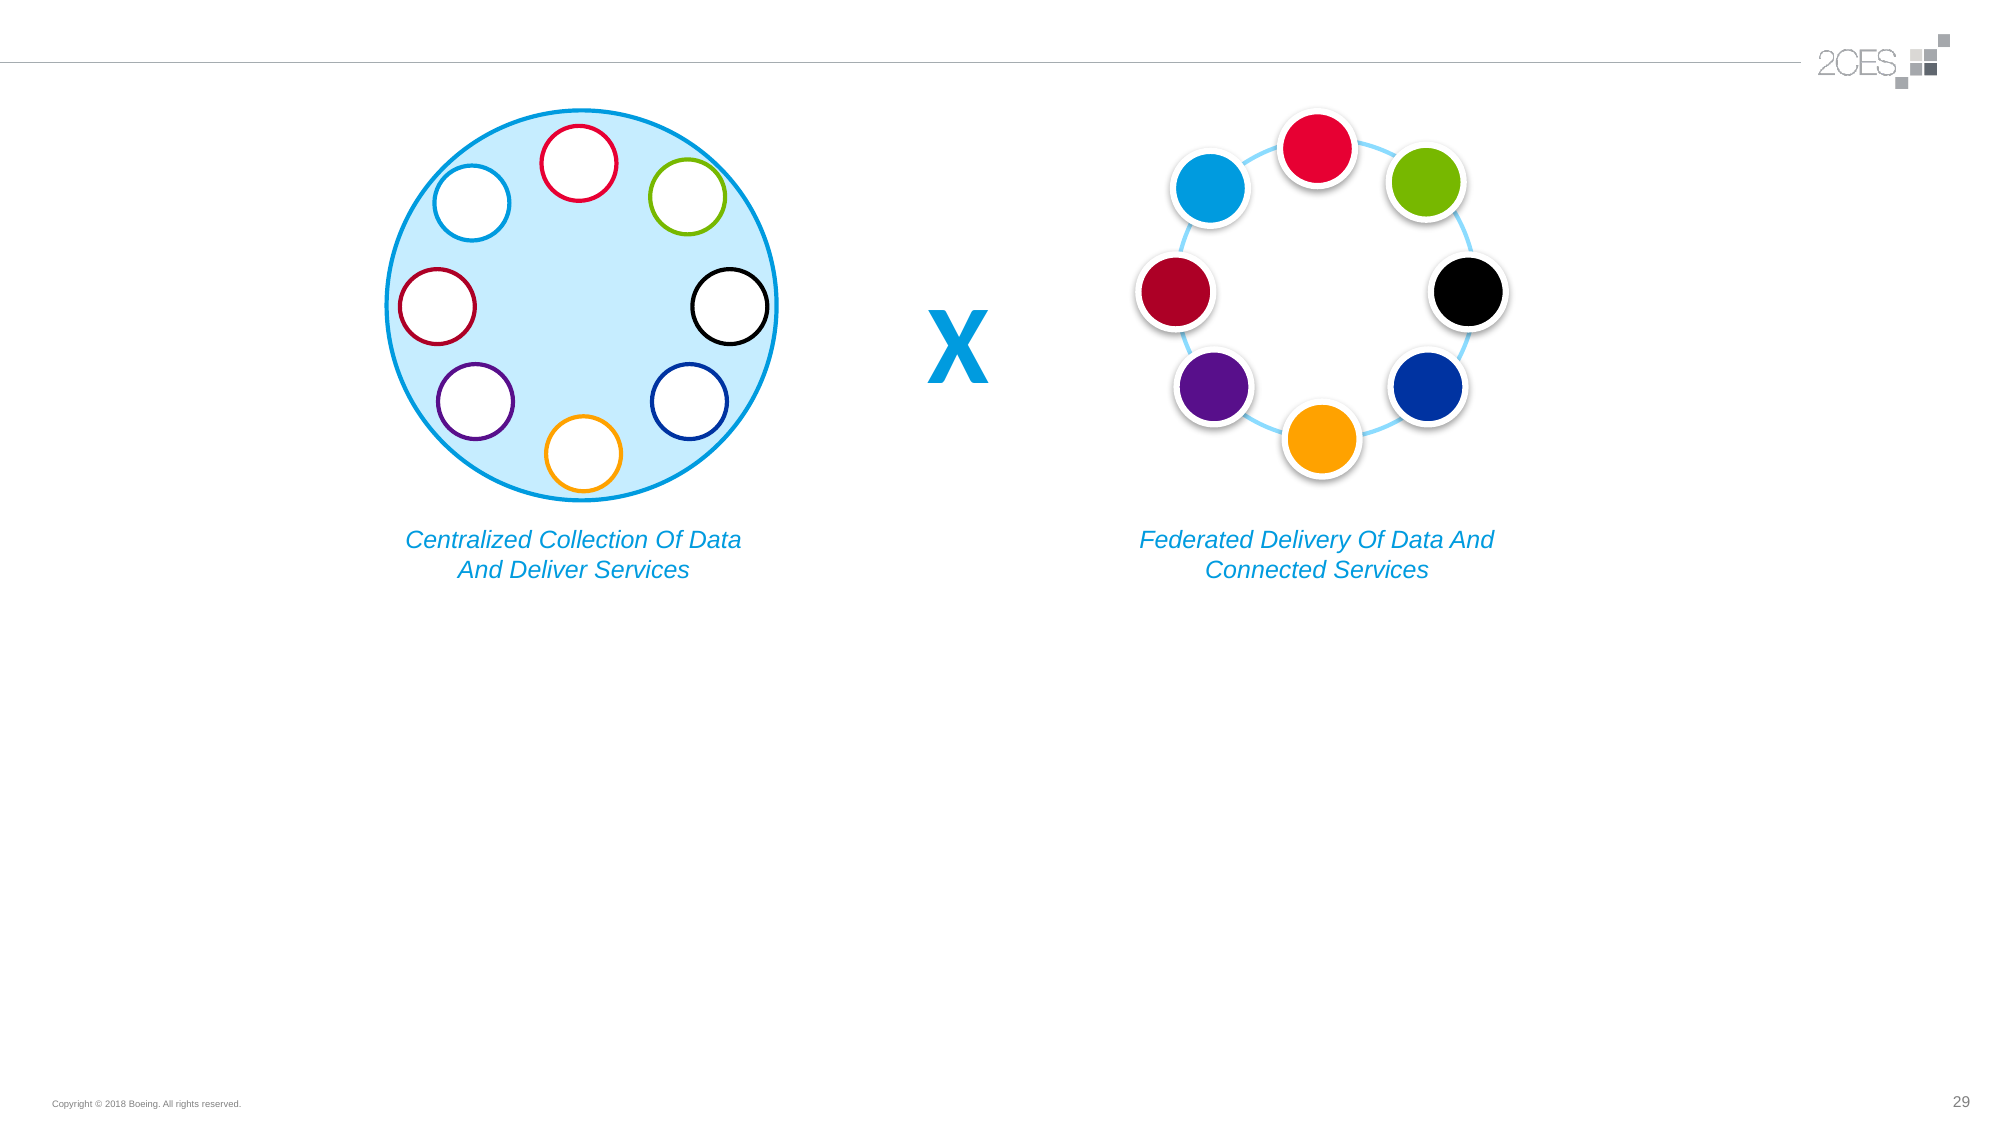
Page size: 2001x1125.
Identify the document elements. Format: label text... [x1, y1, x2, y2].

slide_number 29 [1679, 1071, 1973, 1113]
text_box [649, 361, 730, 442]
picture [1818, 34, 1950, 89]
text_box [1173, 346, 1255, 428]
text_box [690, 267, 770, 347]
text_box [1169, 147, 1252, 229]
text_box [1281, 398, 1363, 480]
text_box [1276, 108, 1359, 190]
text_box [397, 267, 477, 347]
text_box [1179, 141, 1473, 436]
text_box X [912, 263, 1005, 414]
text_box [1135, 251, 1217, 333]
text_box [648, 157, 728, 237]
text_box [435, 361, 516, 442]
text_box [1427, 251, 1509, 333]
text_box [432, 163, 512, 243]
text_box [539, 123, 619, 203]
text_box [384, 108, 779, 503]
text_box [1387, 346, 1469, 428]
text_box Centralized Collection Of Data And Deliver Services [384, 515, 764, 591]
text_box Federated Delivery Of Data And Connected Services [1110, 515, 1525, 591]
text_box [1385, 141, 1467, 223]
text_box [543, 414, 624, 494]
